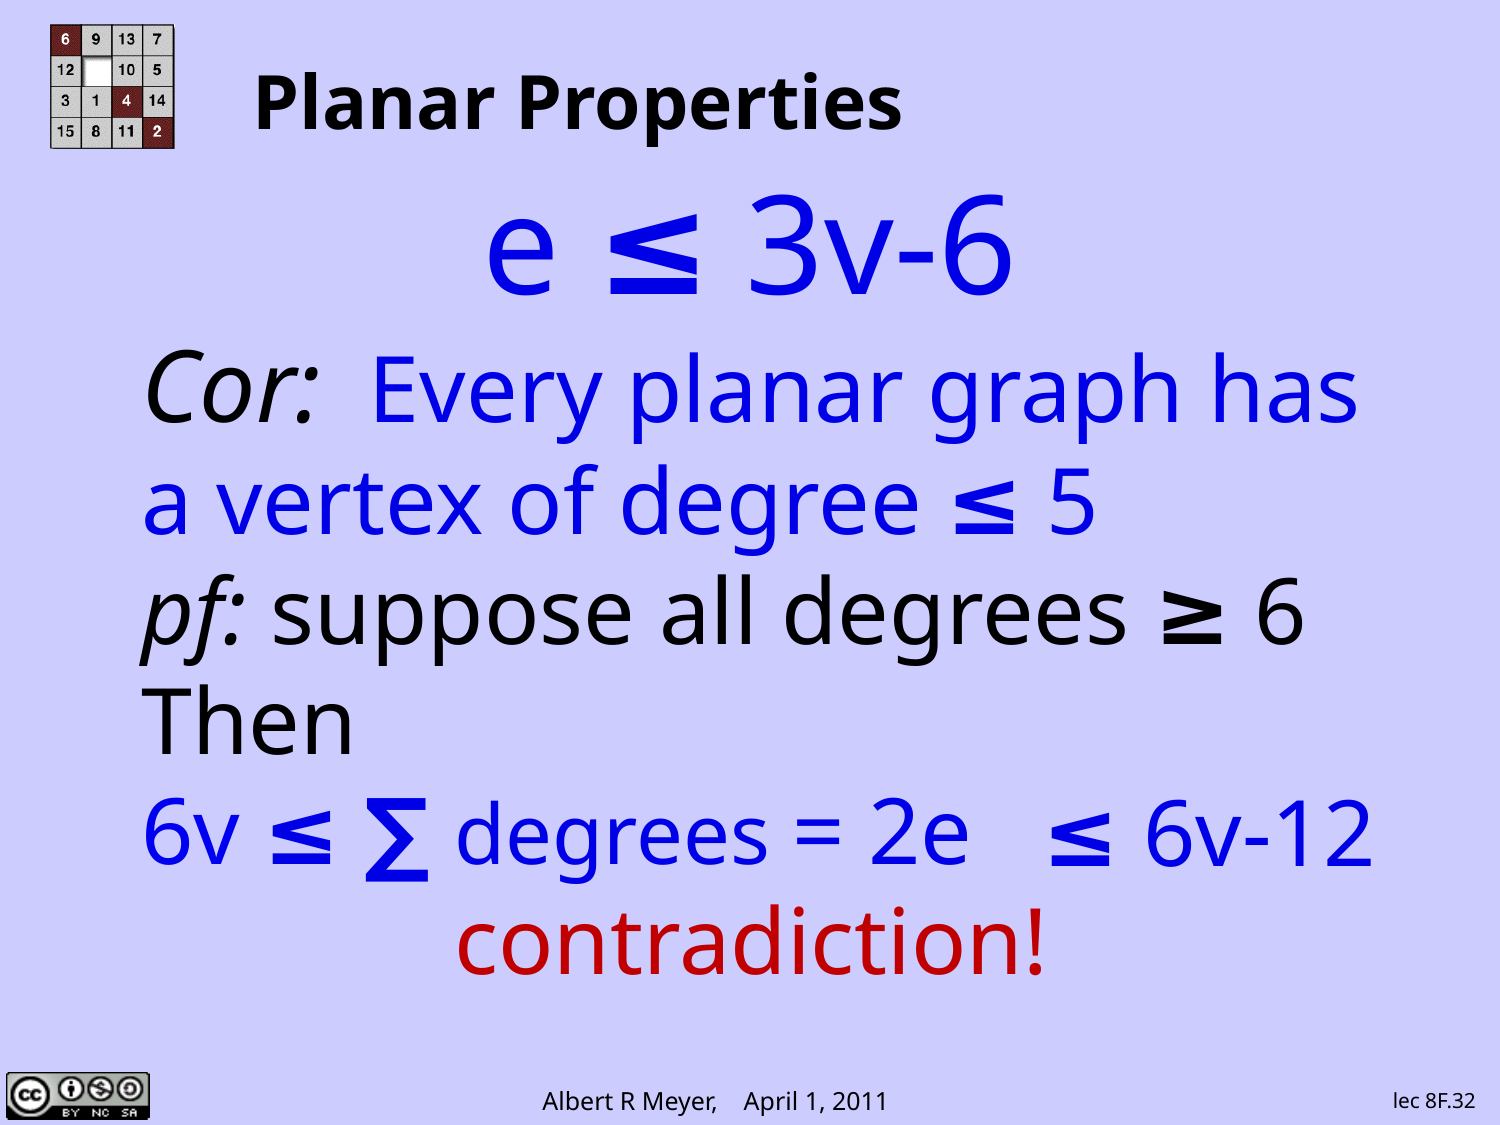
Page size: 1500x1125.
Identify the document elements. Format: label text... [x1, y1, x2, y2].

picture [50, 24, 175, 149]
picture [6, 1072, 150, 1120]
text_box Cor: Every planar graph has a vertex of degree ≤ 5 pf: suppose all degrees ≥ 6 Then 6v ≤ ∑ degrees = 2e contradiction! [126, 315, 1377, 1001]
text_box ≤ 6v-12 [1027, 767, 1392, 892]
text_box e ≤ 3v-6 [374, 149, 1125, 333]
slide_number lec 8F.32 [1247, 1079, 1491, 1121]
title Planar Properties [237, 16, 1427, 182]
